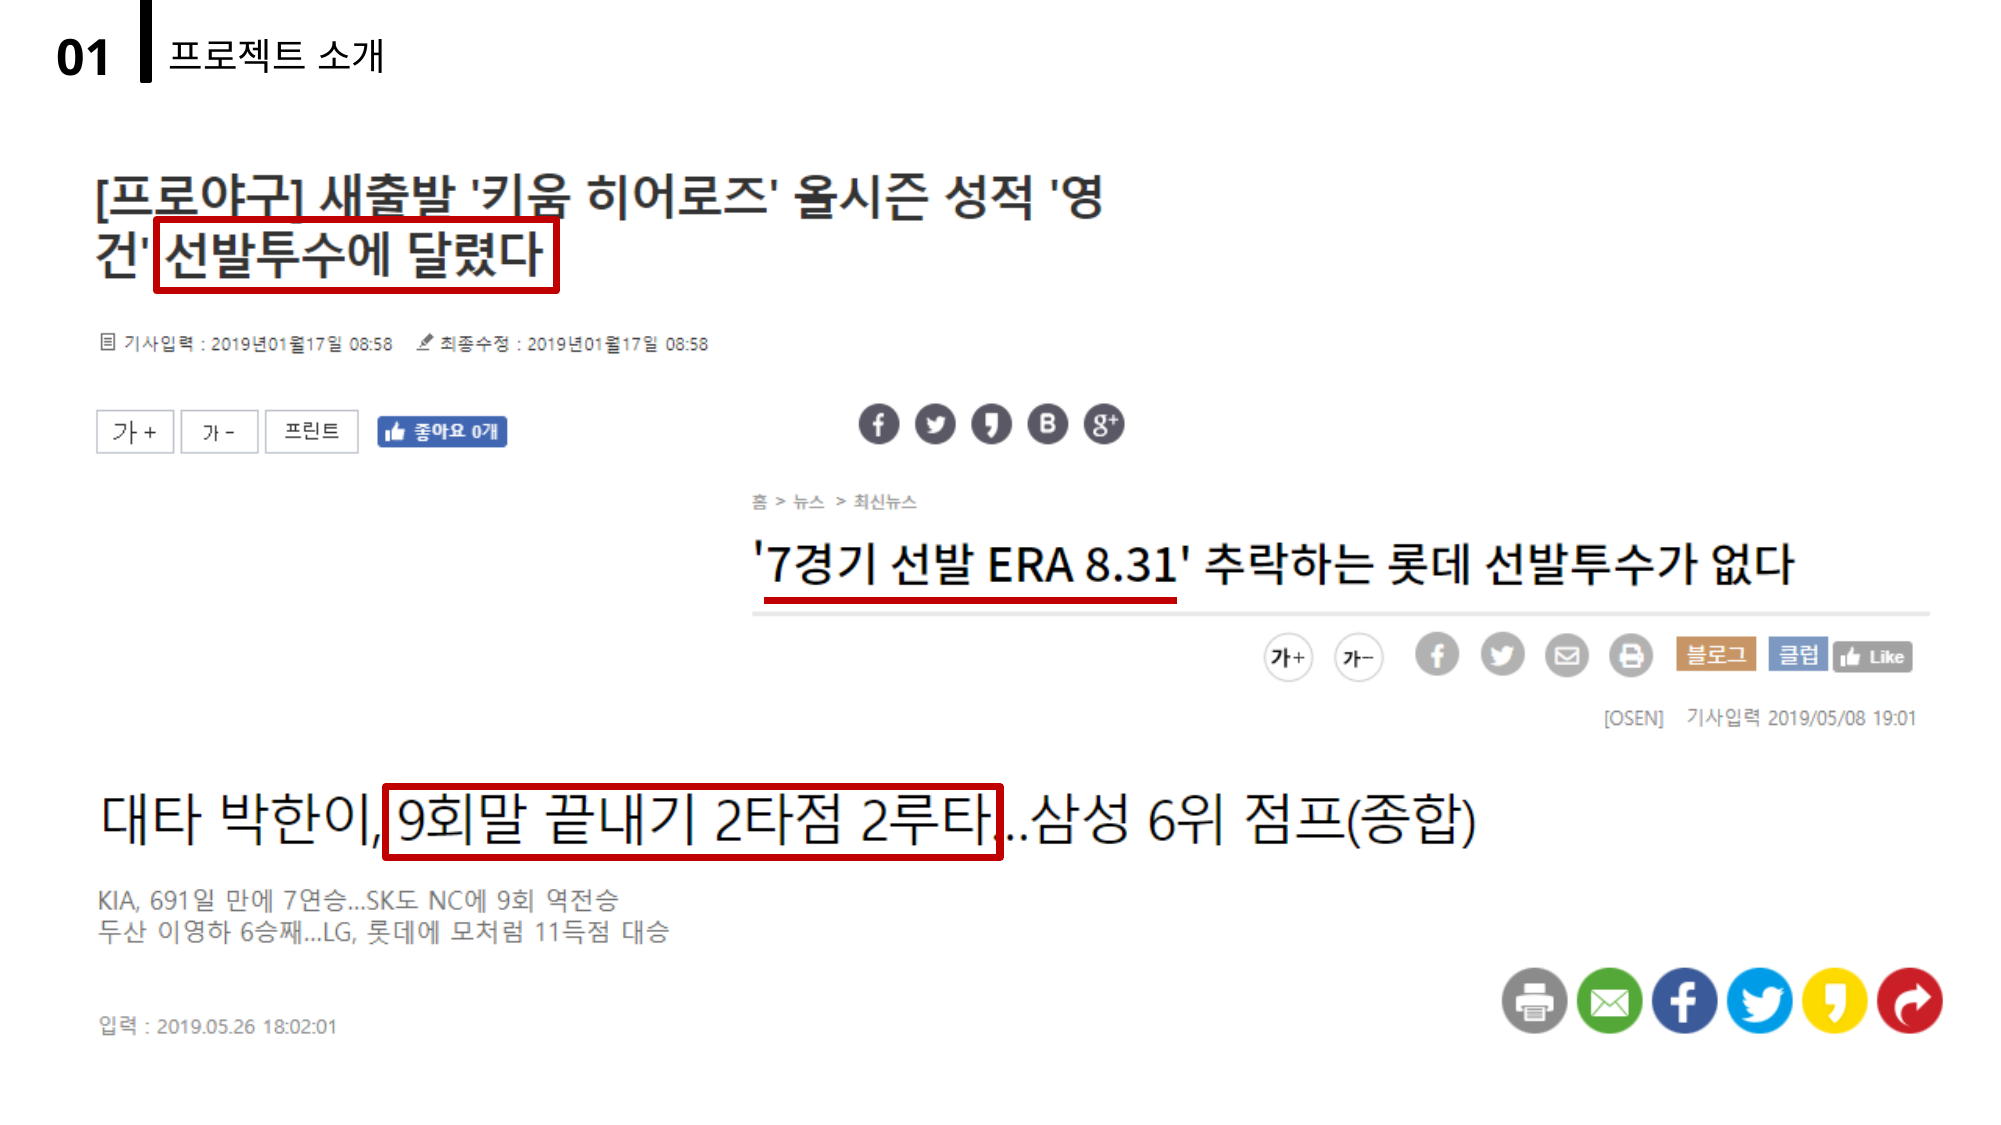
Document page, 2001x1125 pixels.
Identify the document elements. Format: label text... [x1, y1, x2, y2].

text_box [736, 474, 1952, 740]
text_box 01 [19, 18, 150, 92]
picture [83, 155, 1143, 469]
picture [89, 786, 1954, 1059]
text_box 프로젝트 소개 [156, 26, 557, 85]
text_box [140, 0, 152, 83]
